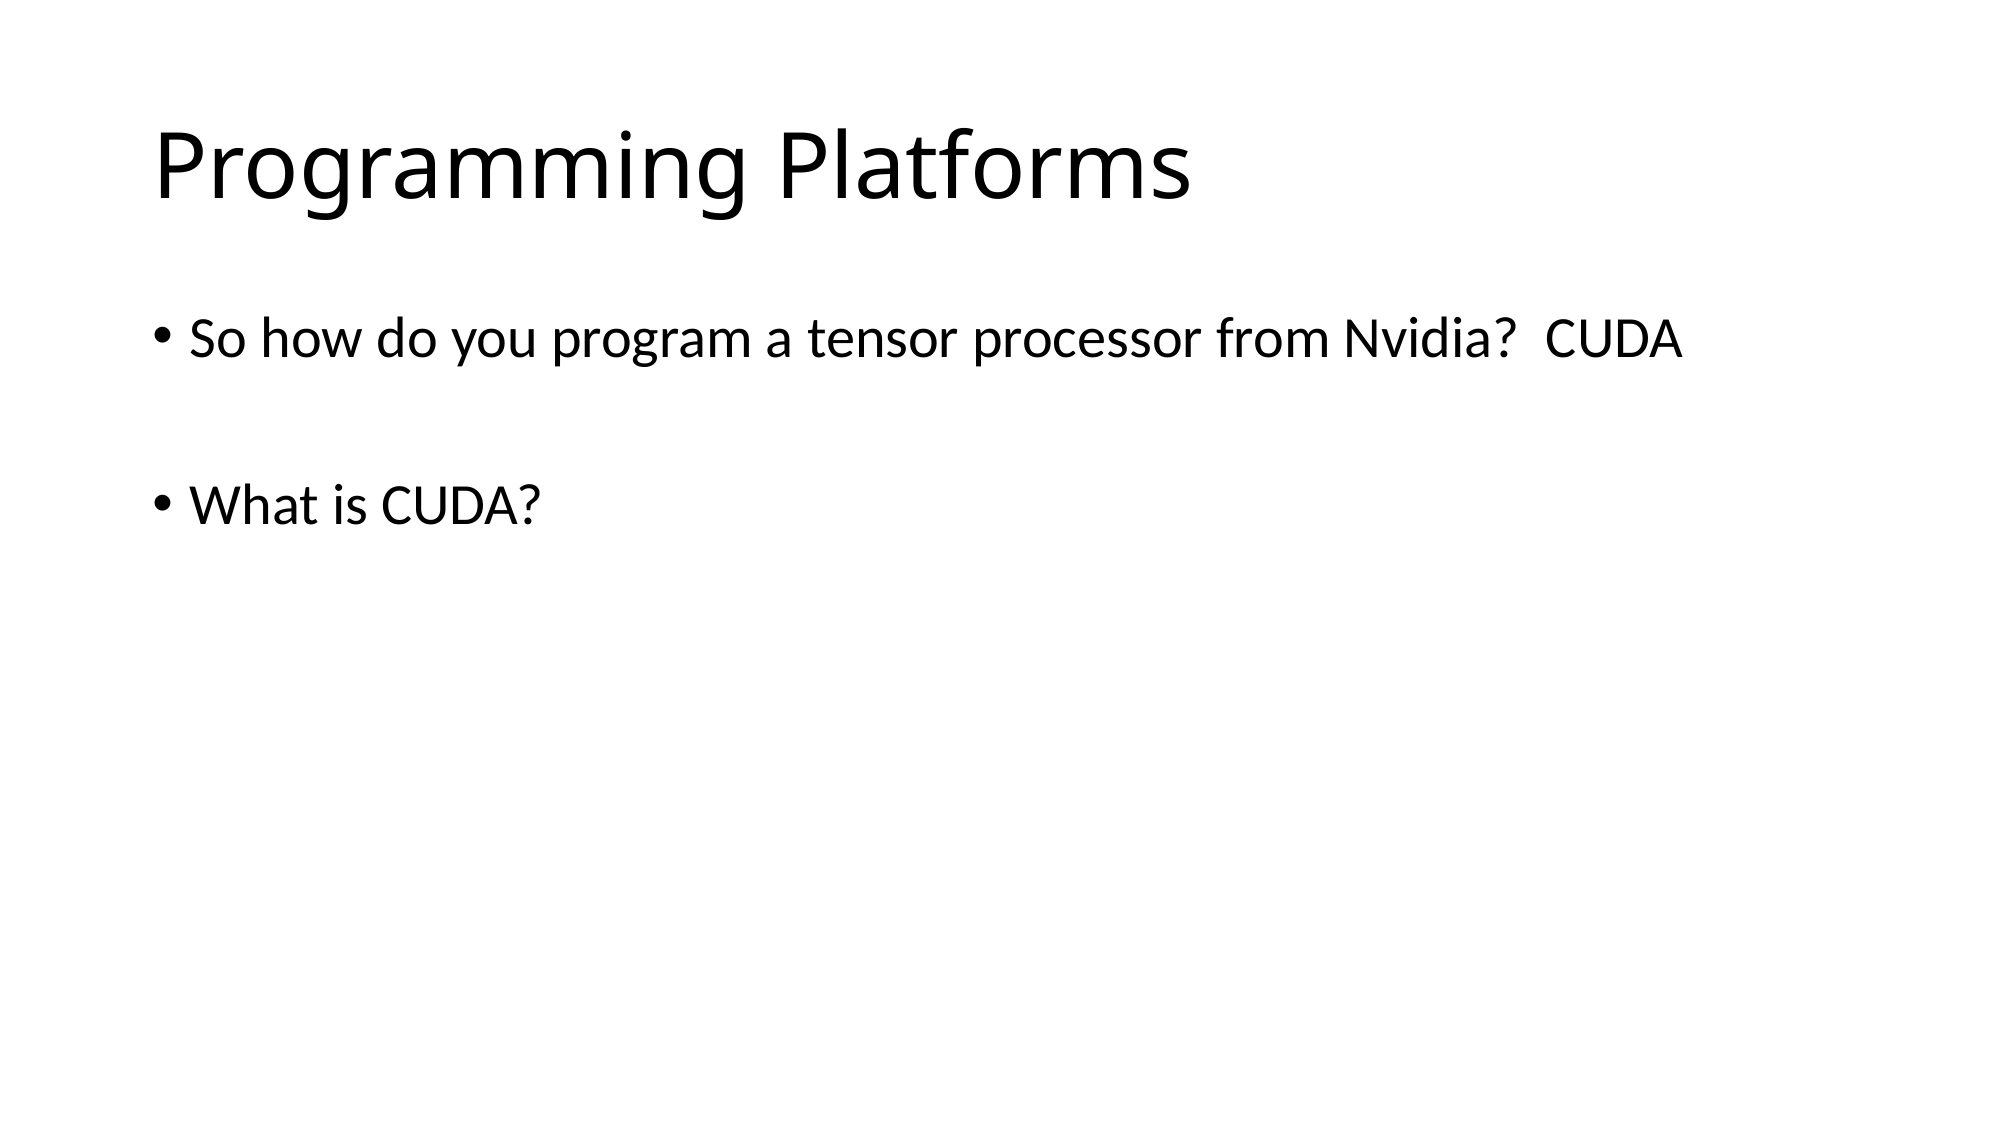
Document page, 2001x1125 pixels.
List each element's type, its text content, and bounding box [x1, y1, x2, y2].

title Programming Platforms [137, 59, 1863, 278]
list So how do you program a tensor processor from Nvidia? CUDA What is CUDA? [137, 299, 1863, 1014]
